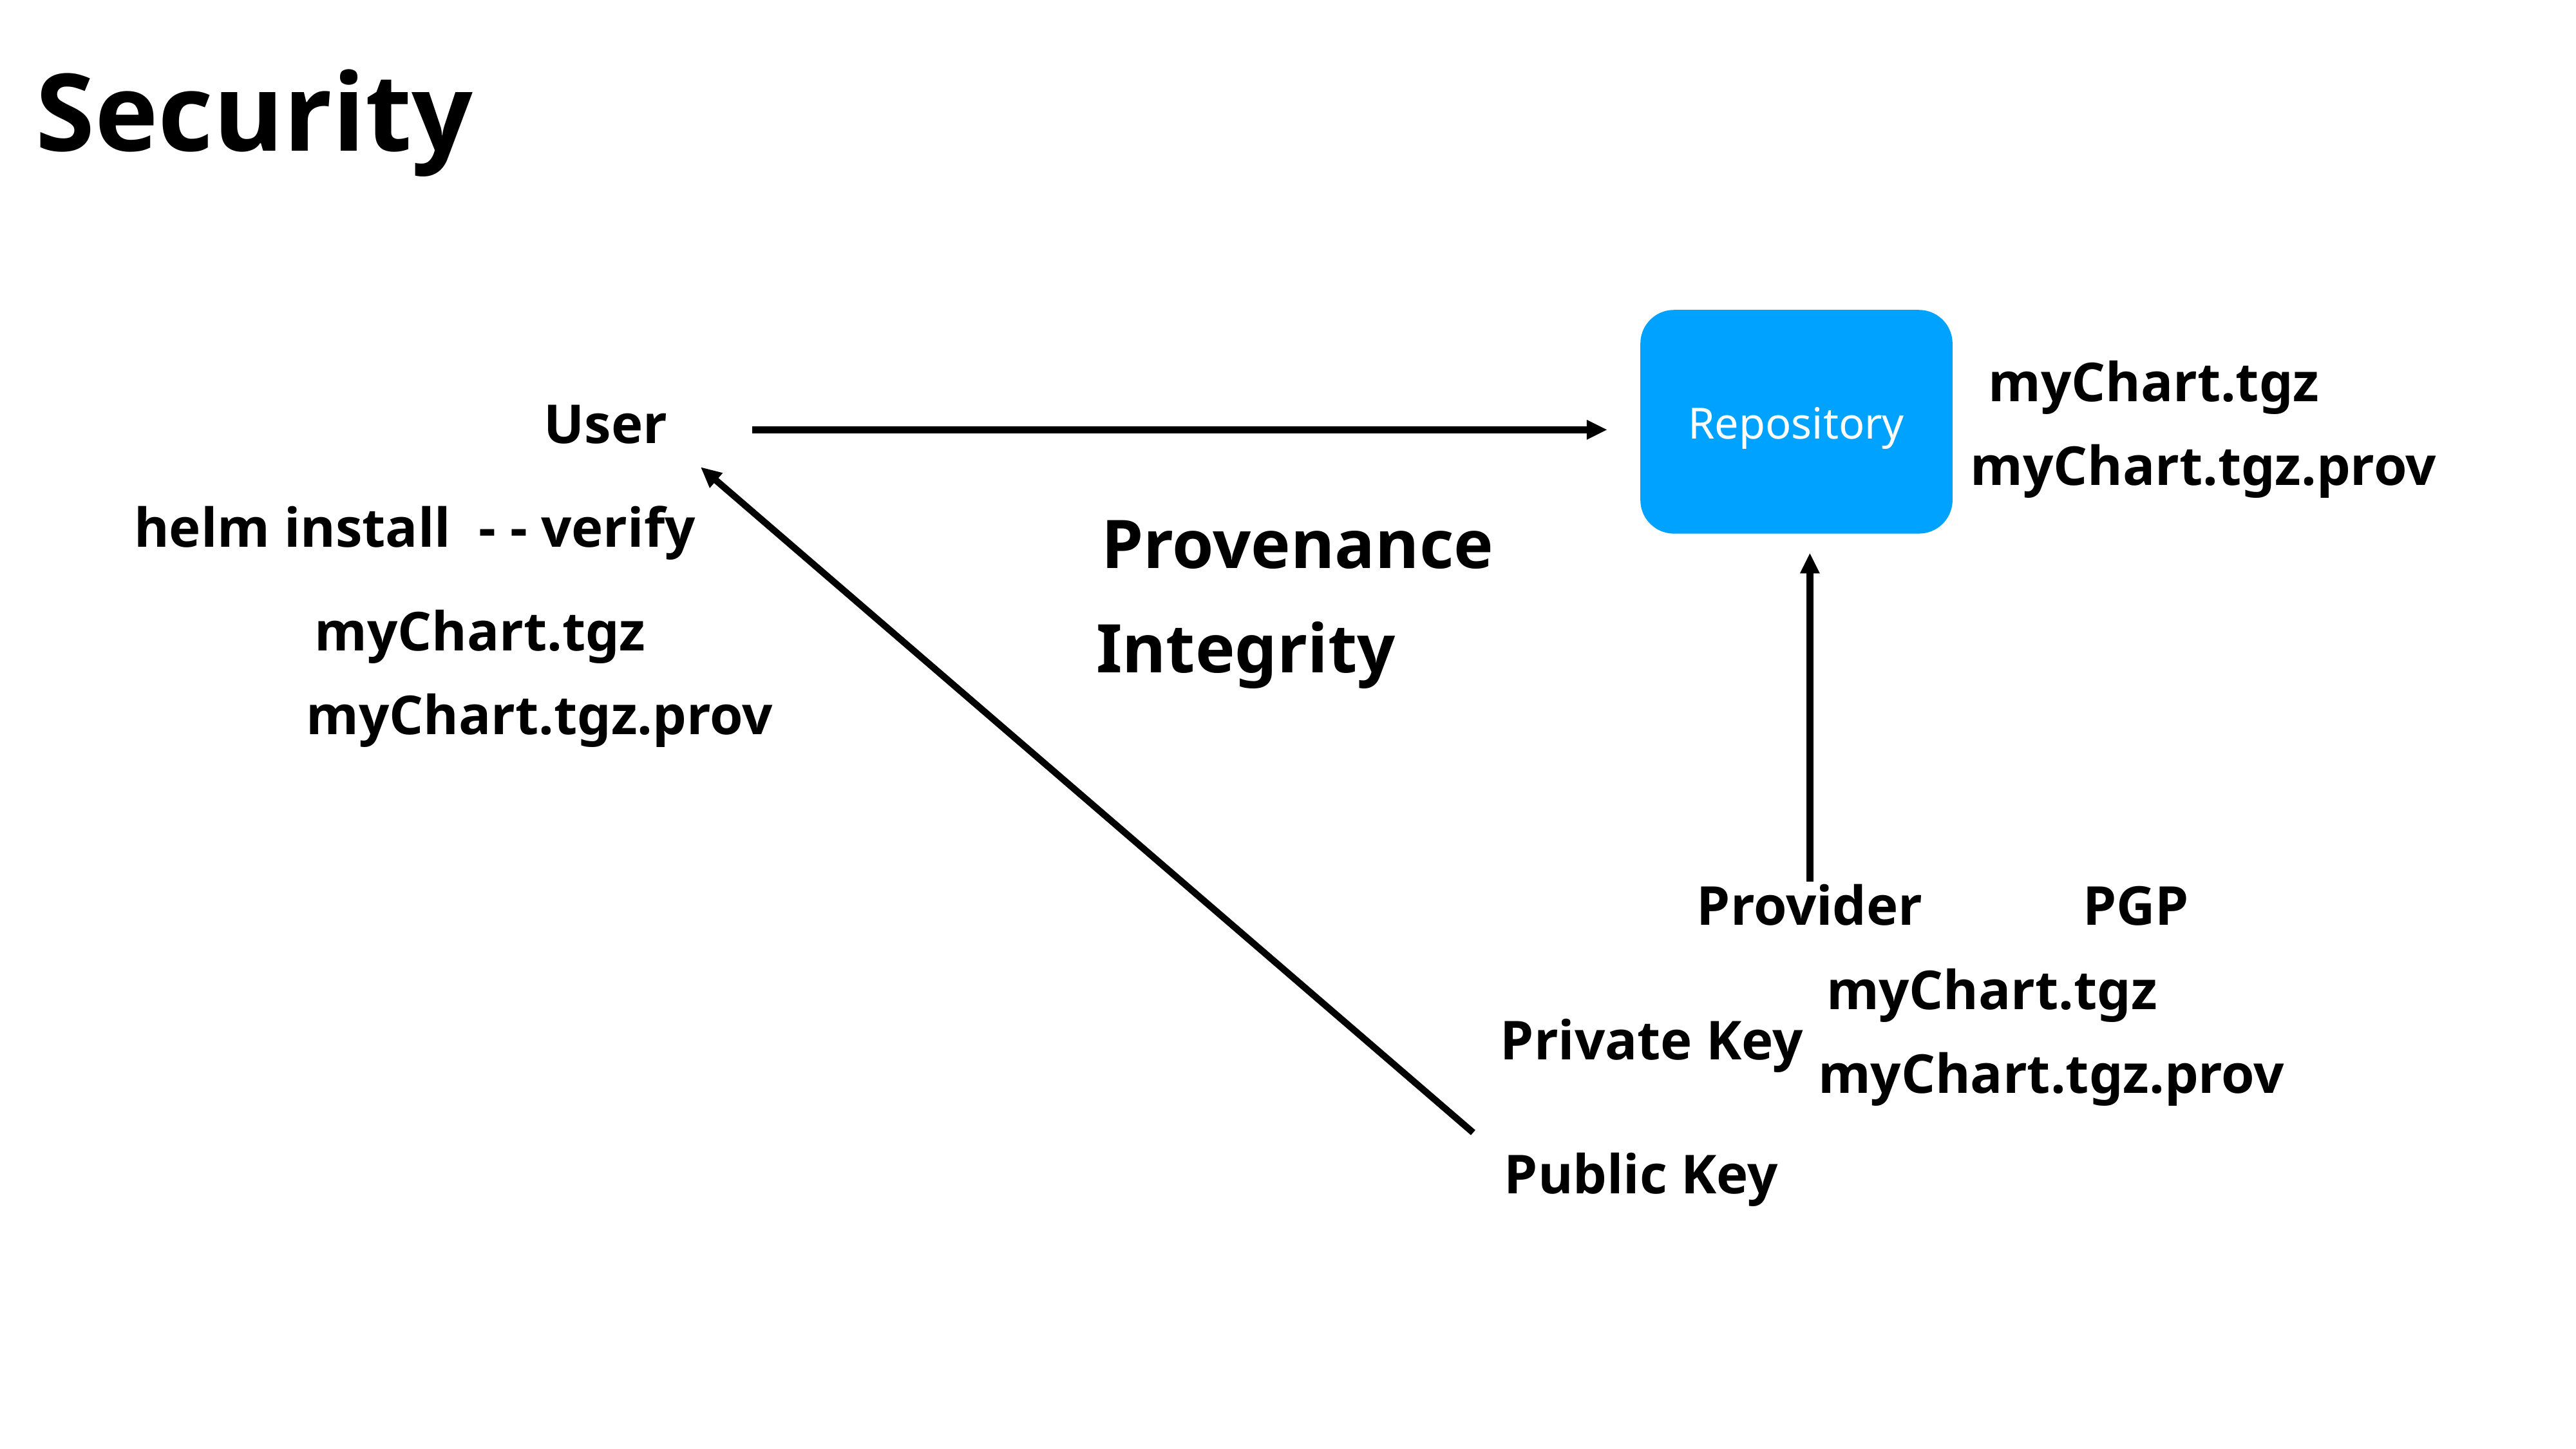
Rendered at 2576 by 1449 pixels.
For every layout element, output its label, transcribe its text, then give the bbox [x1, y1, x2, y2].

text_box myChart.tgz.prov [301, 675, 779, 751]
text_box myChart.tgz.prov [1965, 426, 2443, 502]
text_box Private Key [1495, 1000, 1809, 1076]
text_box [701, 467, 1473, 1133]
text_box Provenance [1095, 495, 1499, 587]
text_box myChart.tgz [309, 591, 652, 667]
text_box User [538, 384, 673, 460]
text_box PGP [2078, 866, 2195, 942]
text_box [1806, 553, 1814, 882]
text_box helm install - - verify [128, 488, 701, 563]
text_box myChart.tgz [1821, 950, 2163, 1026]
text_box Public Key [1499, 1135, 1784, 1210]
text_box Security [30, 38, 479, 178]
text_box Provider [1691, 866, 1928, 942]
text_box myChart.tgz [1983, 342, 2325, 417]
text_box myChart.tgz.prov [1813, 1034, 2290, 1110]
text_box Integrity [1090, 600, 1401, 692]
text_box [752, 426, 1607, 434]
text_box Repository [1640, 310, 1953, 534]
